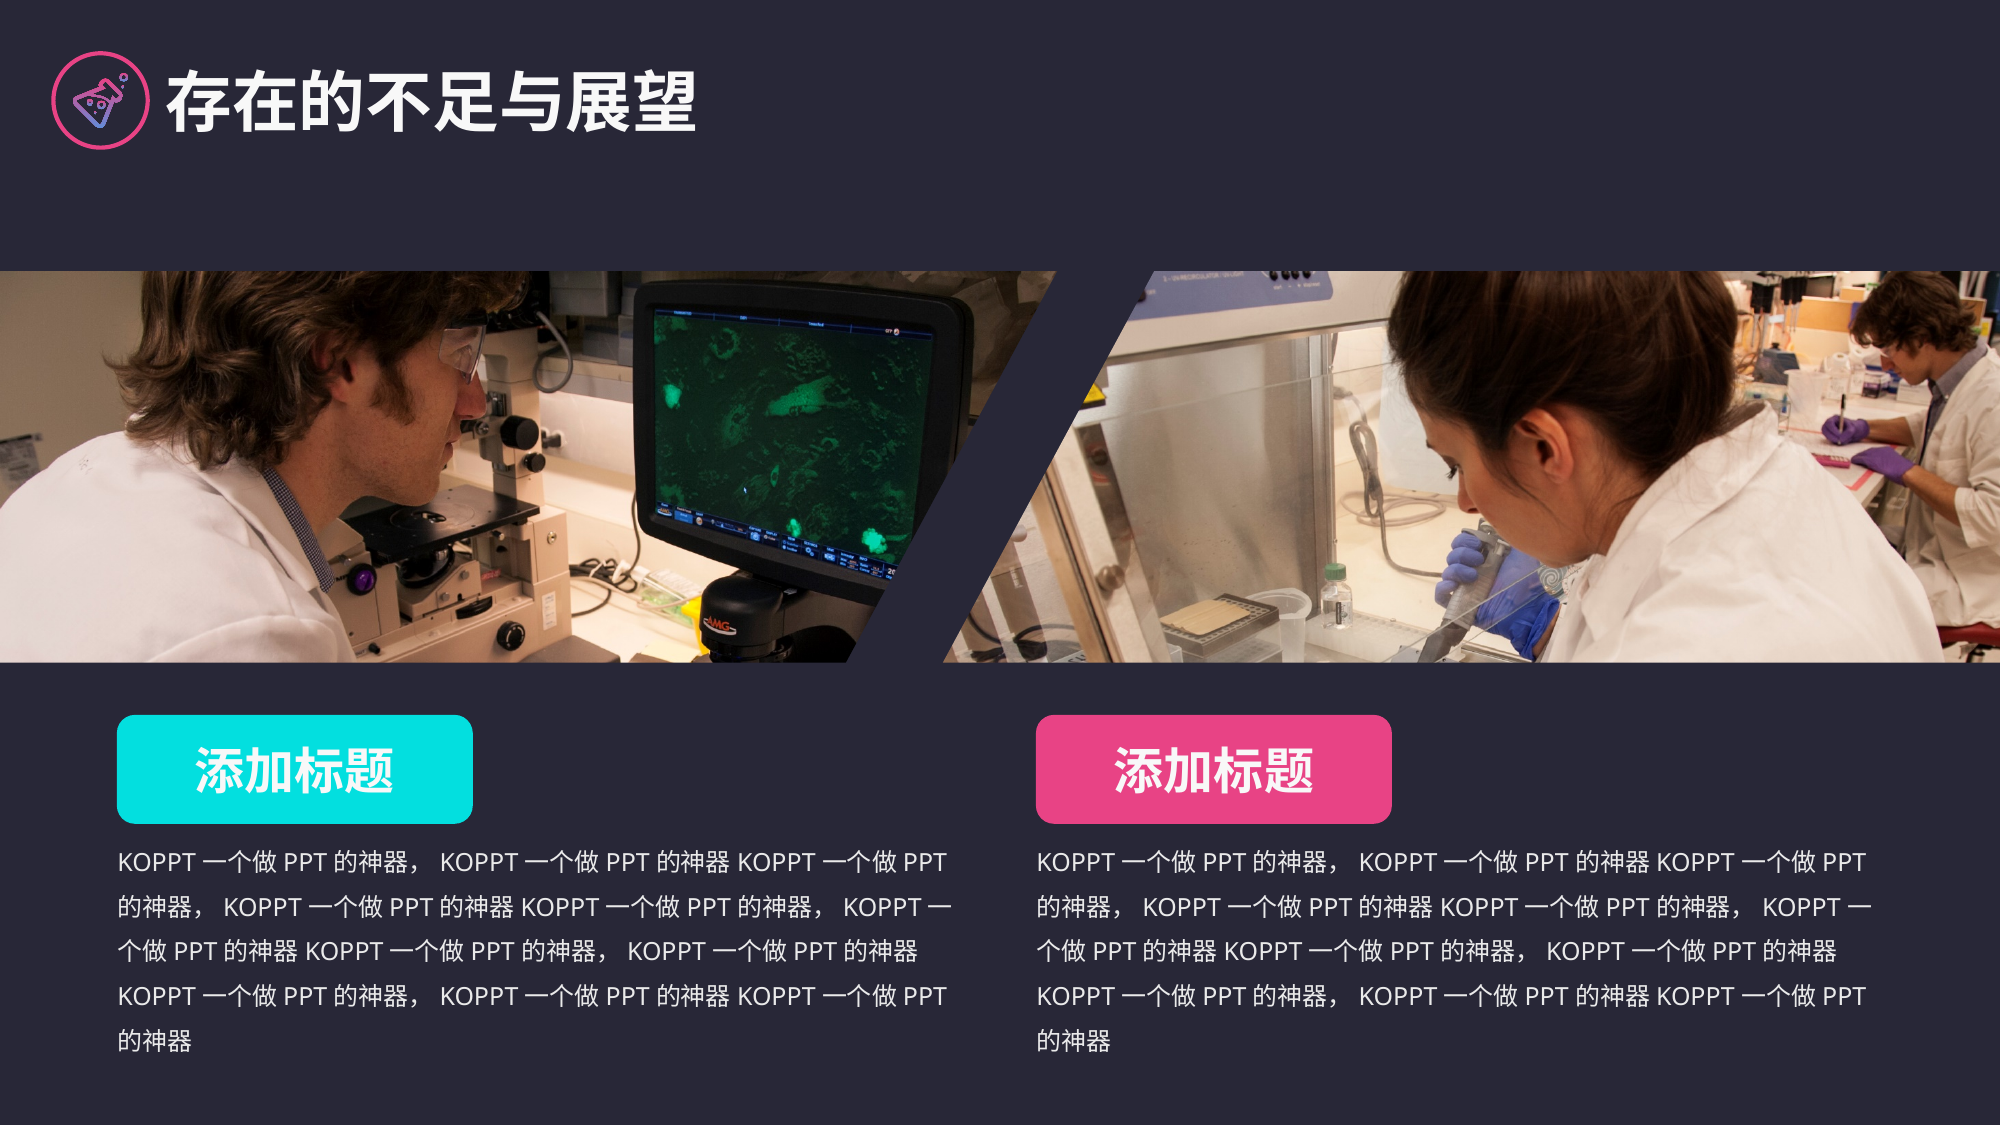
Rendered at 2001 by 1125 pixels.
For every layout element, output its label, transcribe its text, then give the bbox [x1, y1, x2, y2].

list 存在的不足与展望 [150, 52, 1196, 149]
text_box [0, 271, 2000, 1021]
